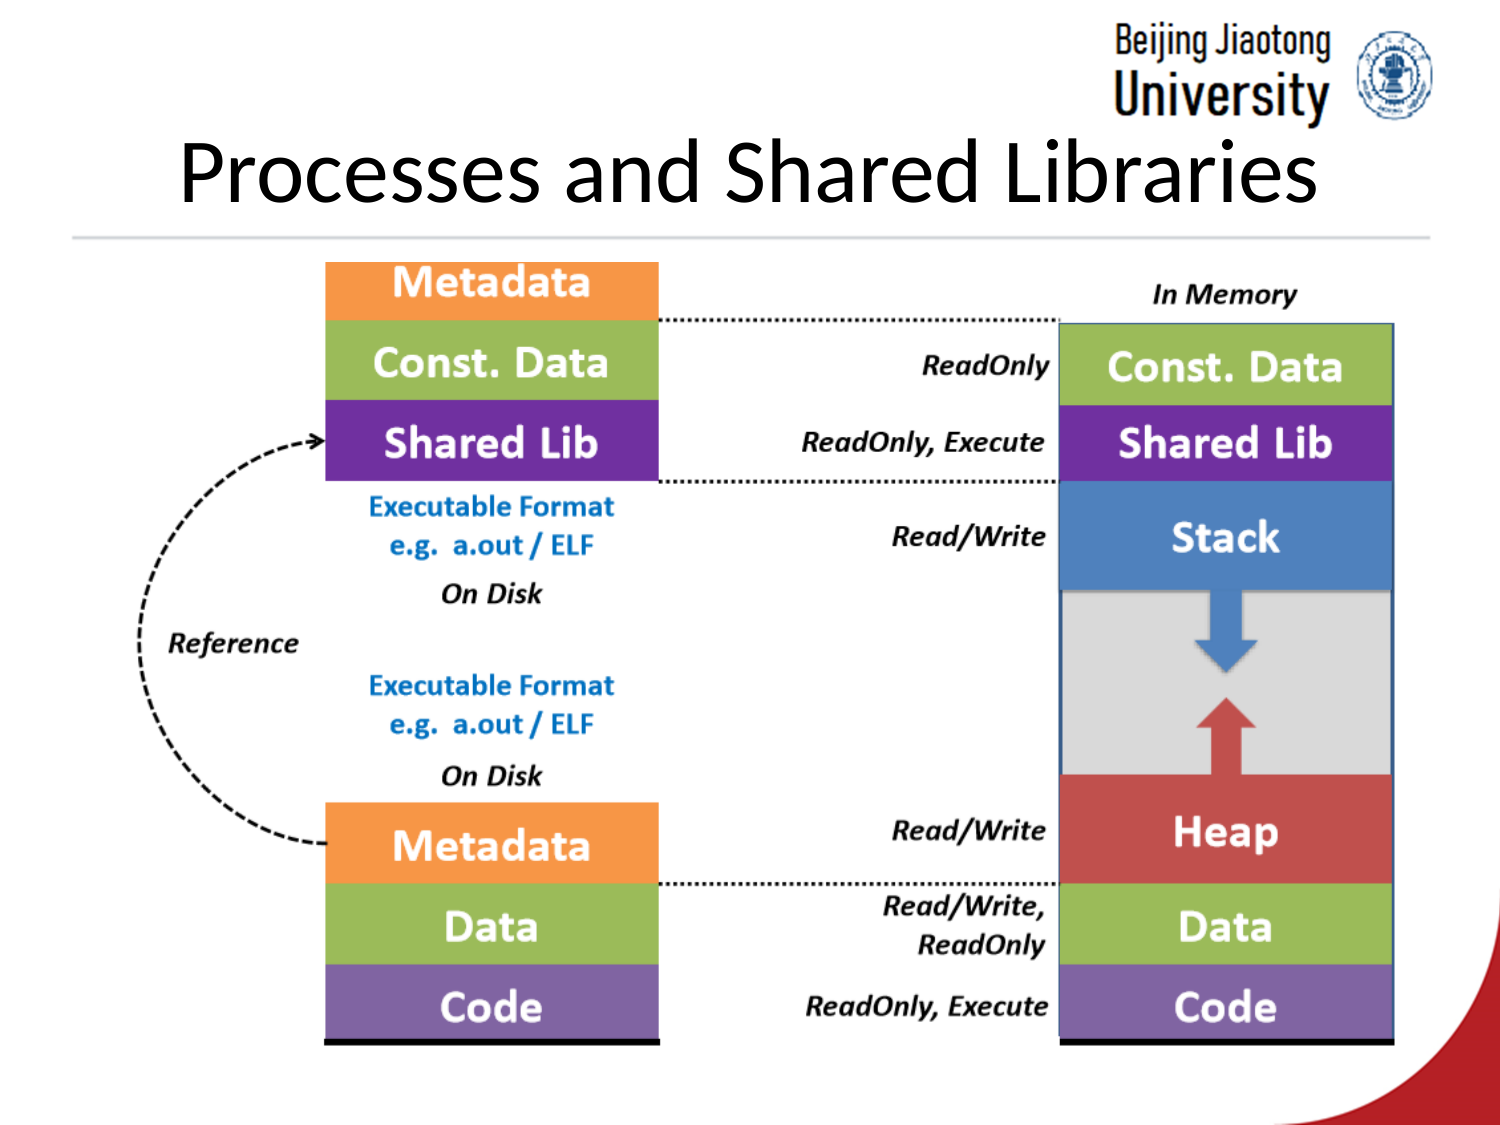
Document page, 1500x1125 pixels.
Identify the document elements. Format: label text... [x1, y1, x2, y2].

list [133, 262, 1396, 1048]
picture [0, 0, 1500, 1125]
title Processes and Shared Libraries [75, 71, 1425, 260]
